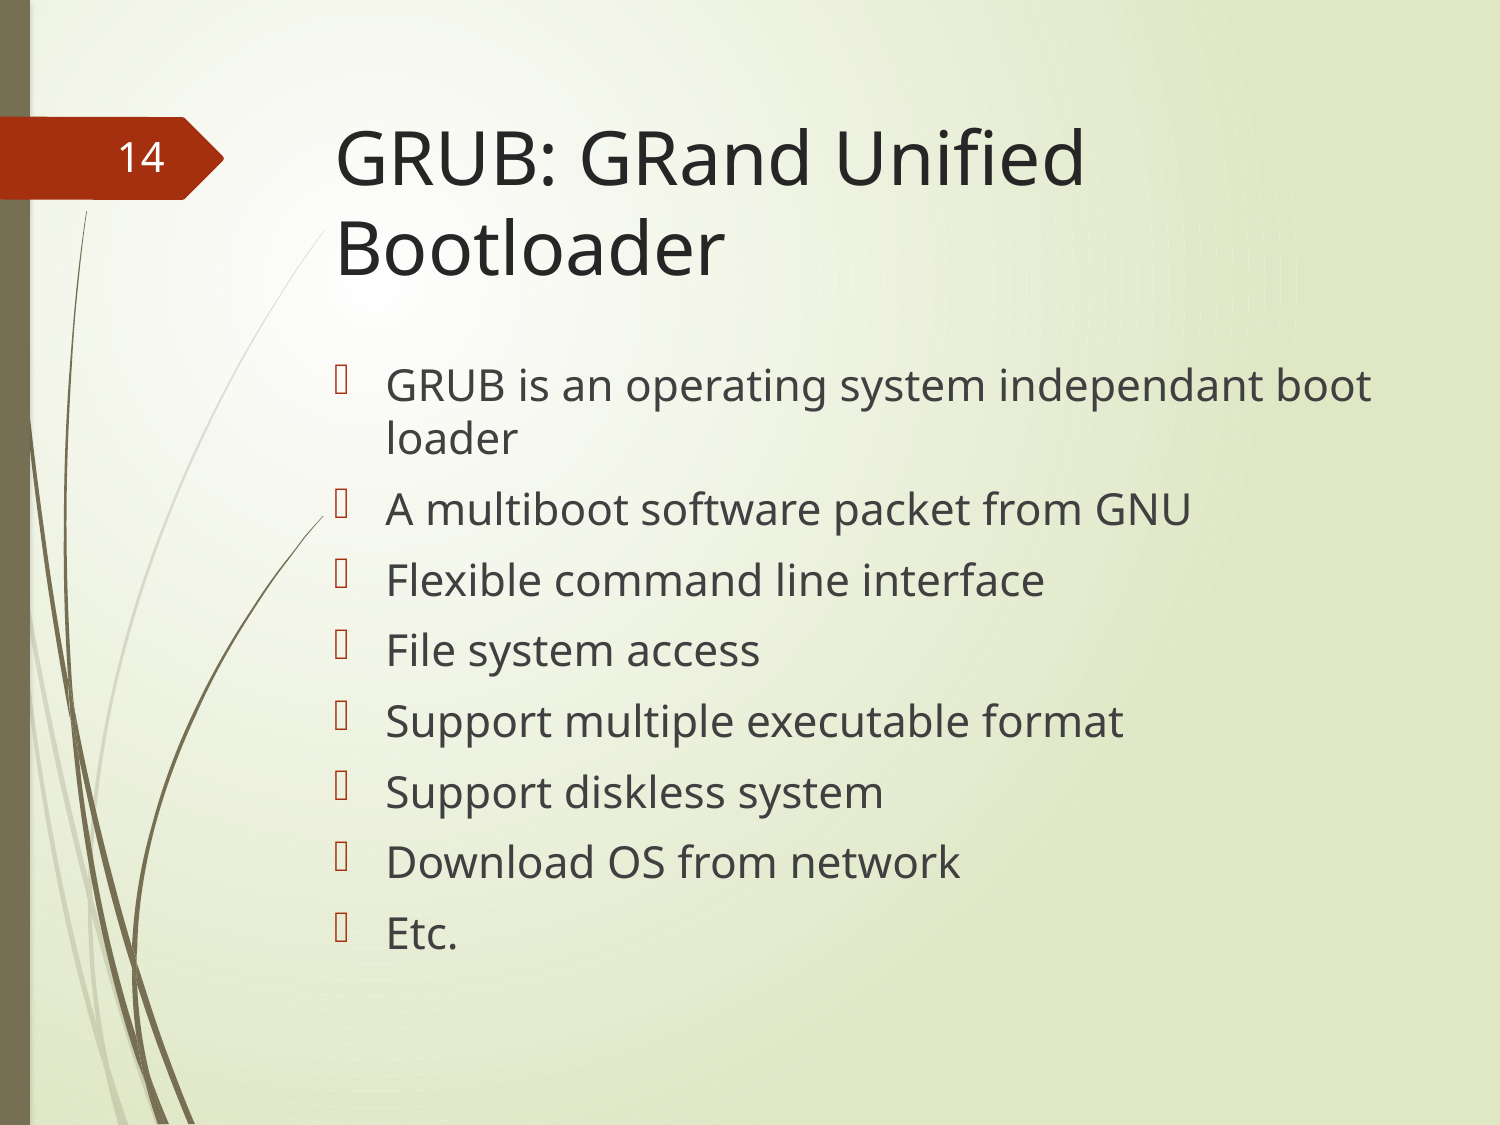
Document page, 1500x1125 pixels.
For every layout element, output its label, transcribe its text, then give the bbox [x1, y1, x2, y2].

list GRUB is an operating system independant boot loader A multiboot software packet from GNU Flexible command line interface File system access Support multiple executable format Support diskless system Download OS from network Etc. [318, 350, 1400, 970]
title GRUB: GRand Unified Bootloader [319, 102, 1400, 313]
slide_number 14 [83, 129, 180, 190]
